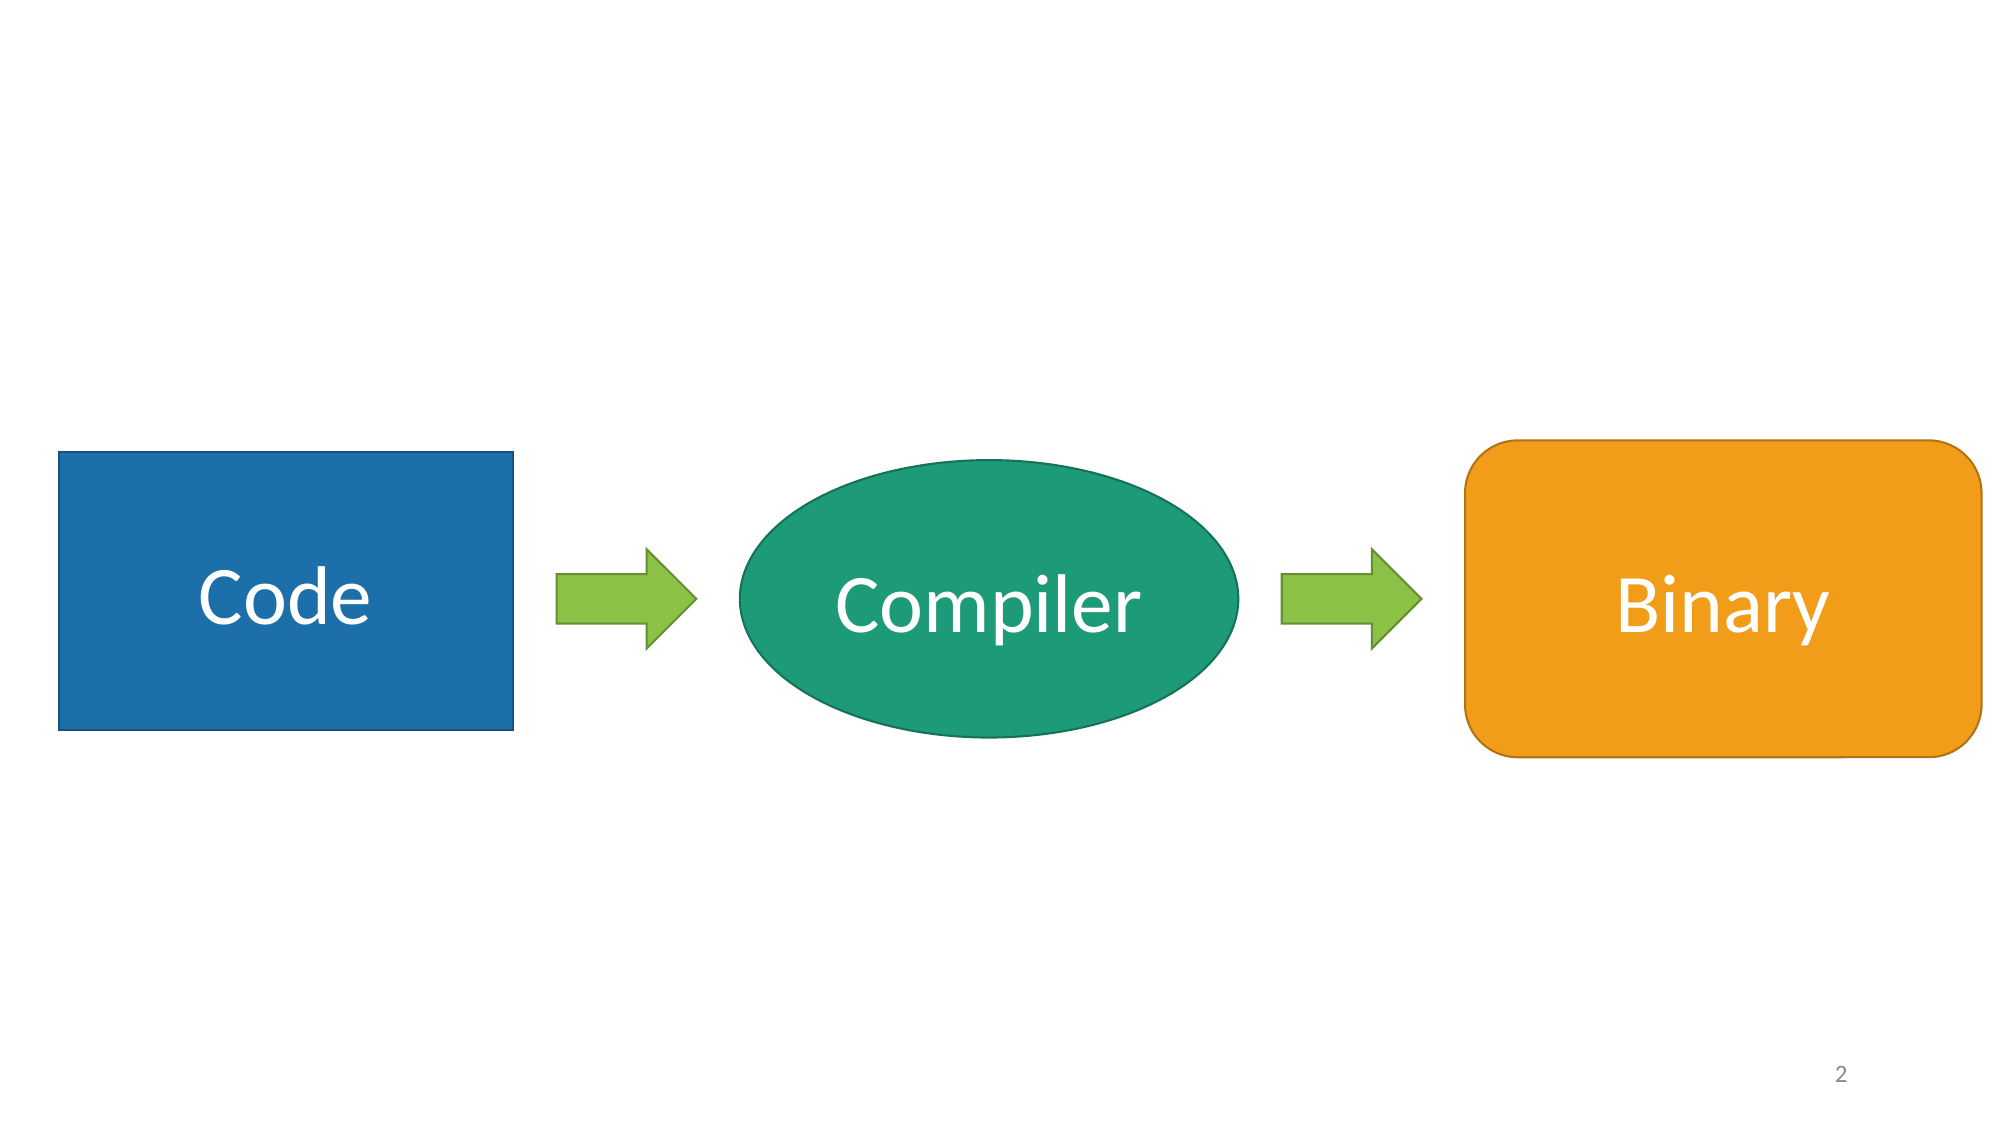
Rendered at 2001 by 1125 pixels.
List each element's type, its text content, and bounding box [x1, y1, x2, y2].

slide_number 2 [1412, 1042, 1863, 1103]
text_box Code [58, 451, 514, 731]
text_box Binary [1464, 439, 1983, 759]
text_box Compiler [738, 459, 1240, 739]
text_box [555, 546, 698, 652]
text_box [1280, 546, 1424, 652]
